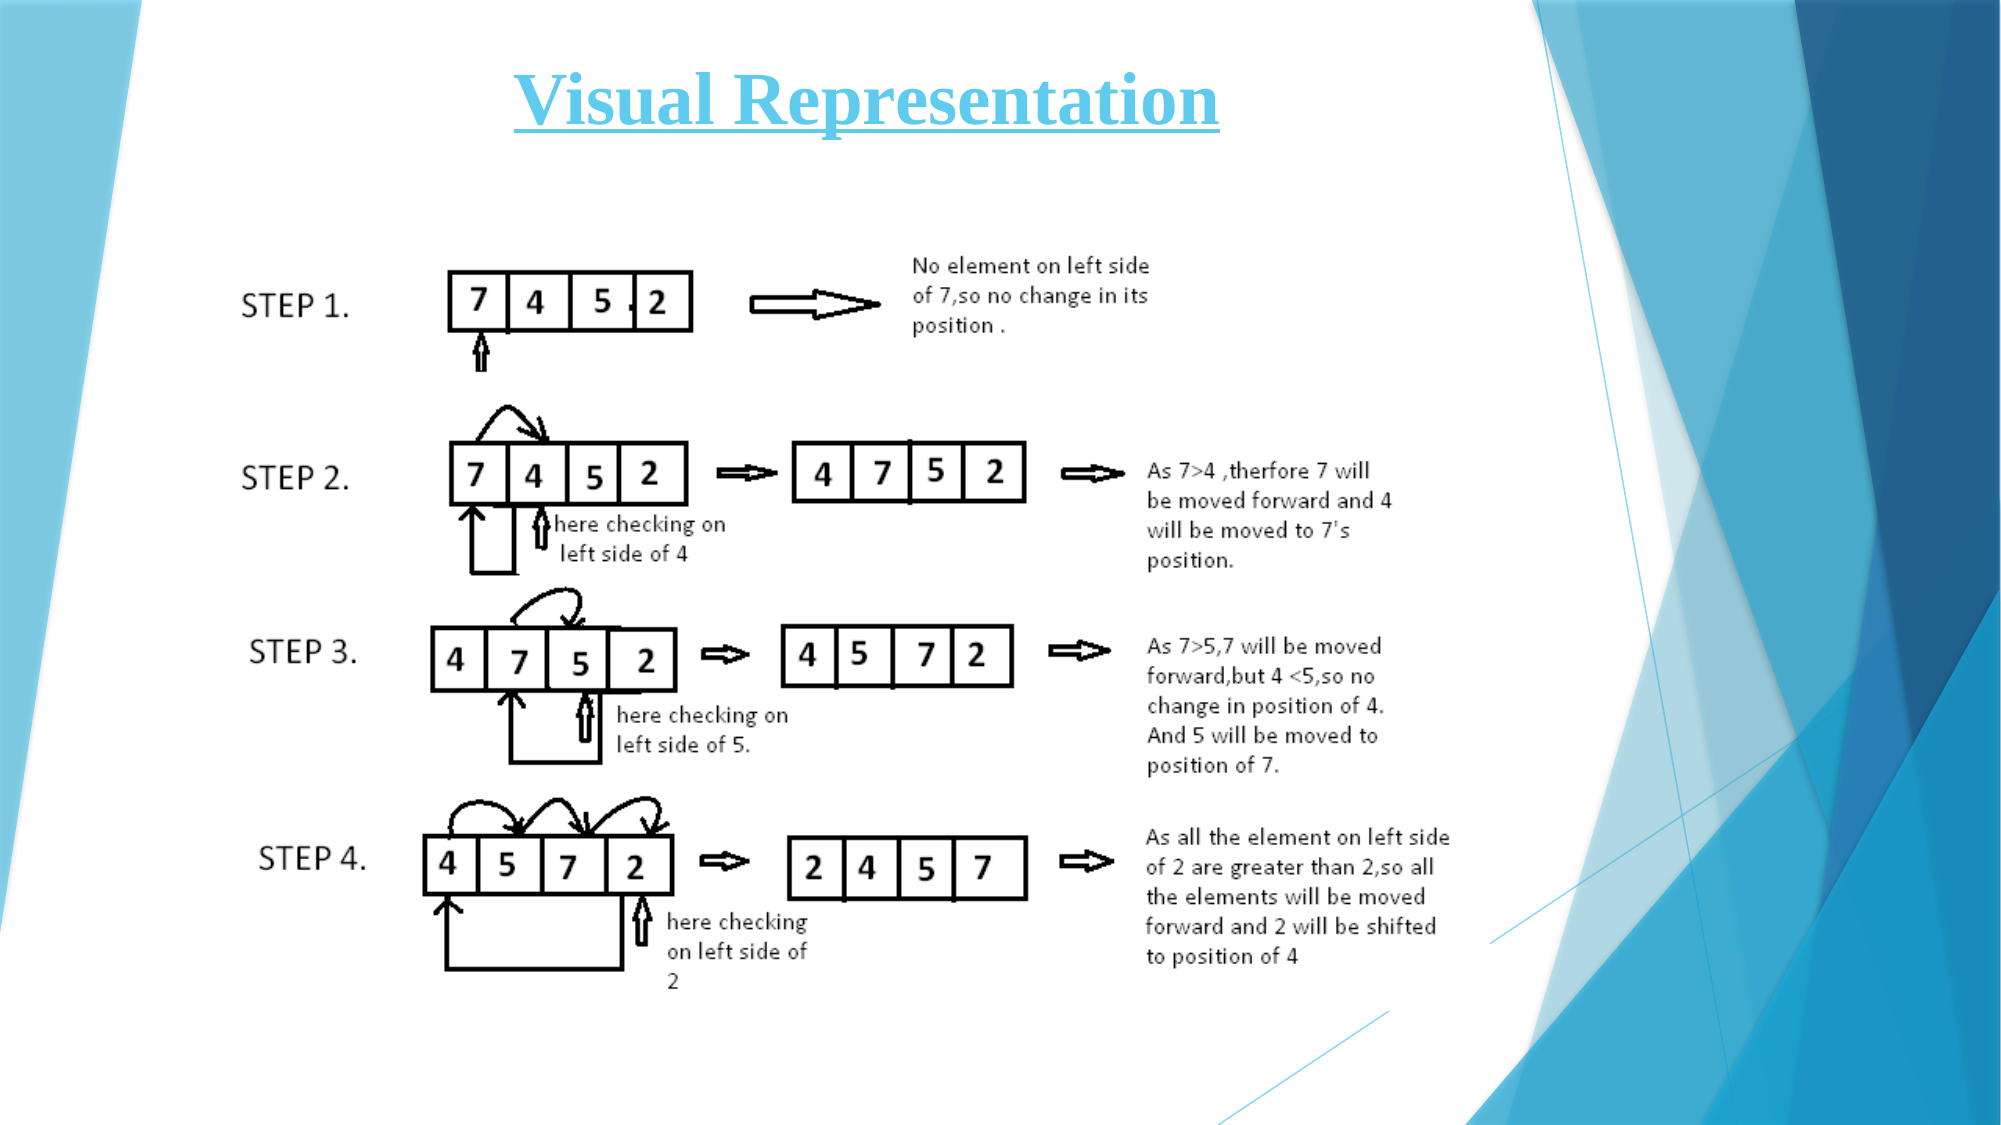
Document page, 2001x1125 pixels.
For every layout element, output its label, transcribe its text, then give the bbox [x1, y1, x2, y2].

picture [210, 214, 1490, 1011]
title Visual Representation [304, 49, 1430, 148]
